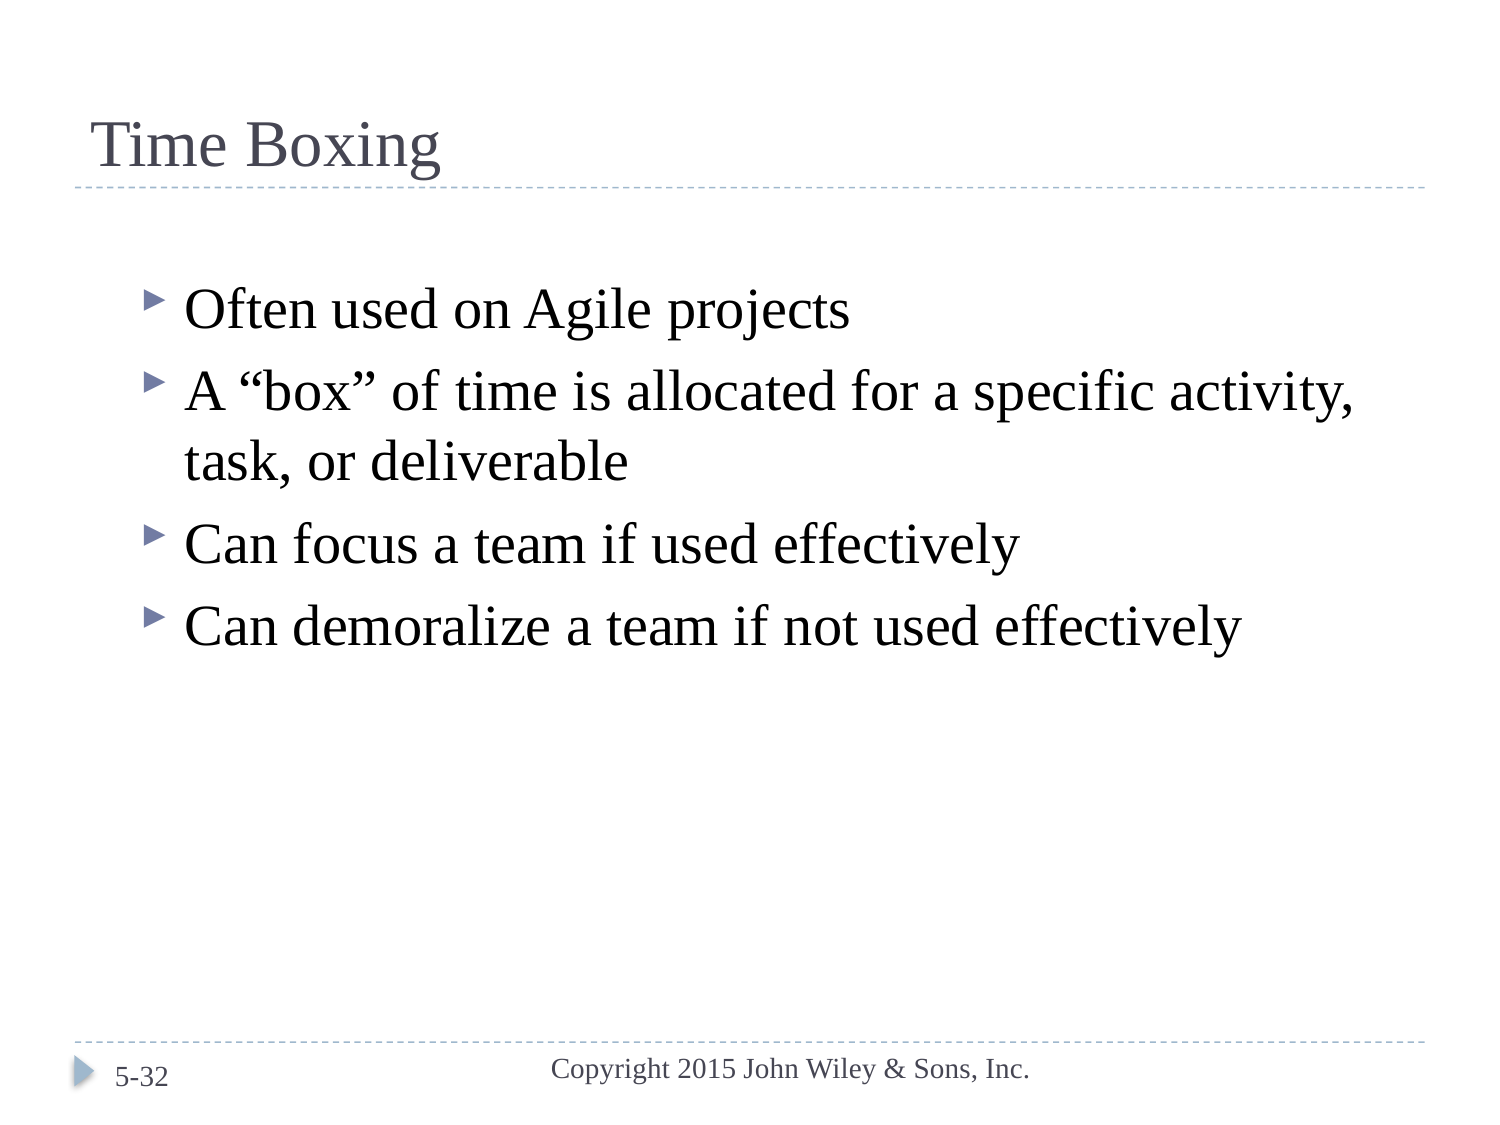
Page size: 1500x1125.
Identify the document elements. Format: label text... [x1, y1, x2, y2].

title Time Boxing [74, 0, 1426, 188]
list Often used on Agile projects A “box” of time is allocated for a specific activity, task, or deliverable Can focus a team if used effectively Can demoralize a team if not used effectively [124, 262, 1426, 1006]
slide_number 5-32 [99, 1050, 450, 1125]
footer Copyright 2015 John Wiley & Sons, Inc. [475, 1042, 1046, 1103]
